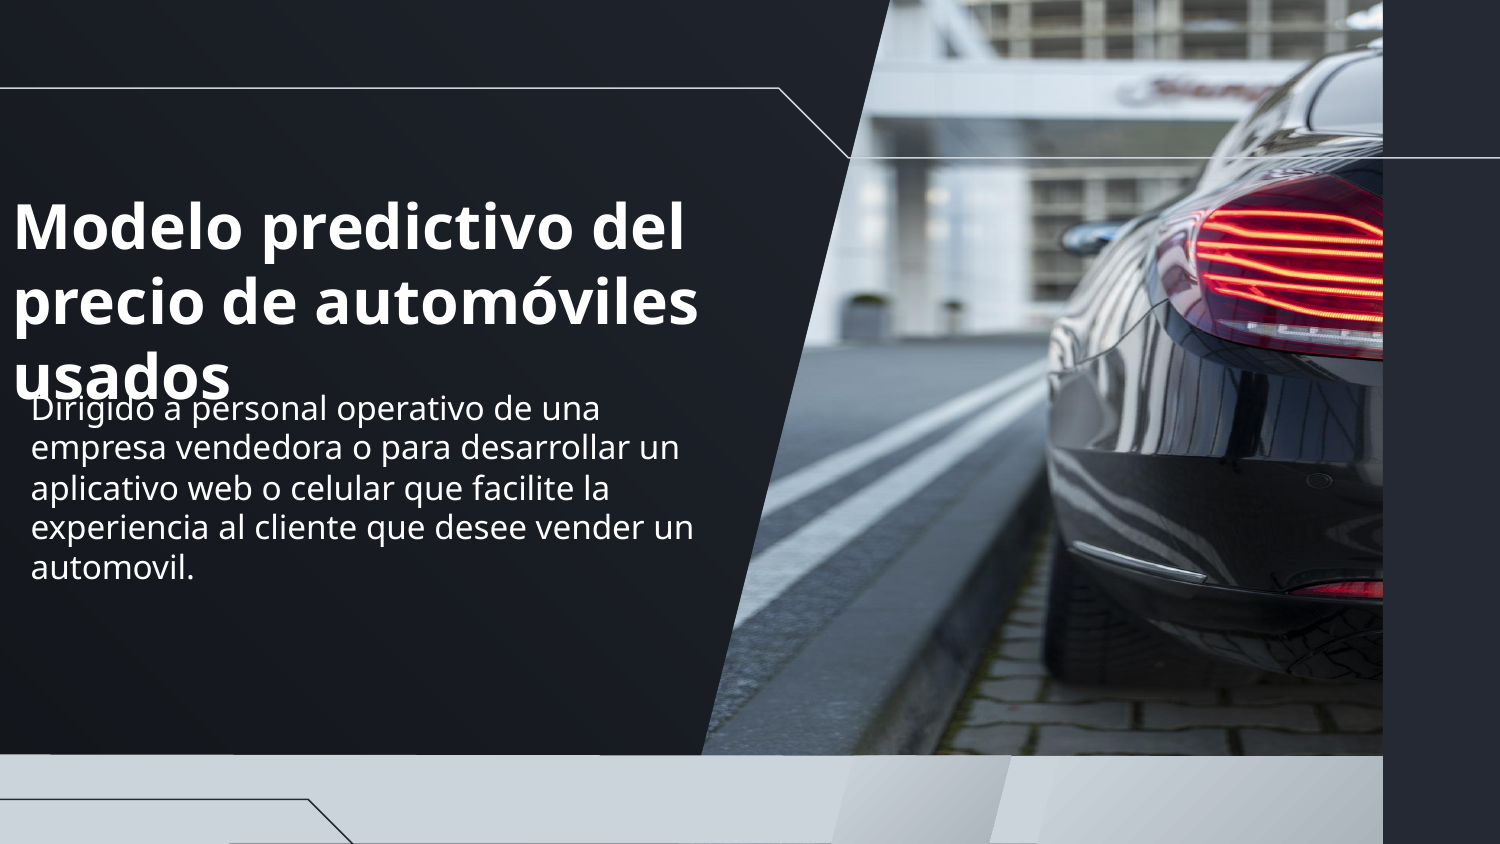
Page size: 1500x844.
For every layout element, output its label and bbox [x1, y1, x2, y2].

text_box [0, 0, 1500, 844]
